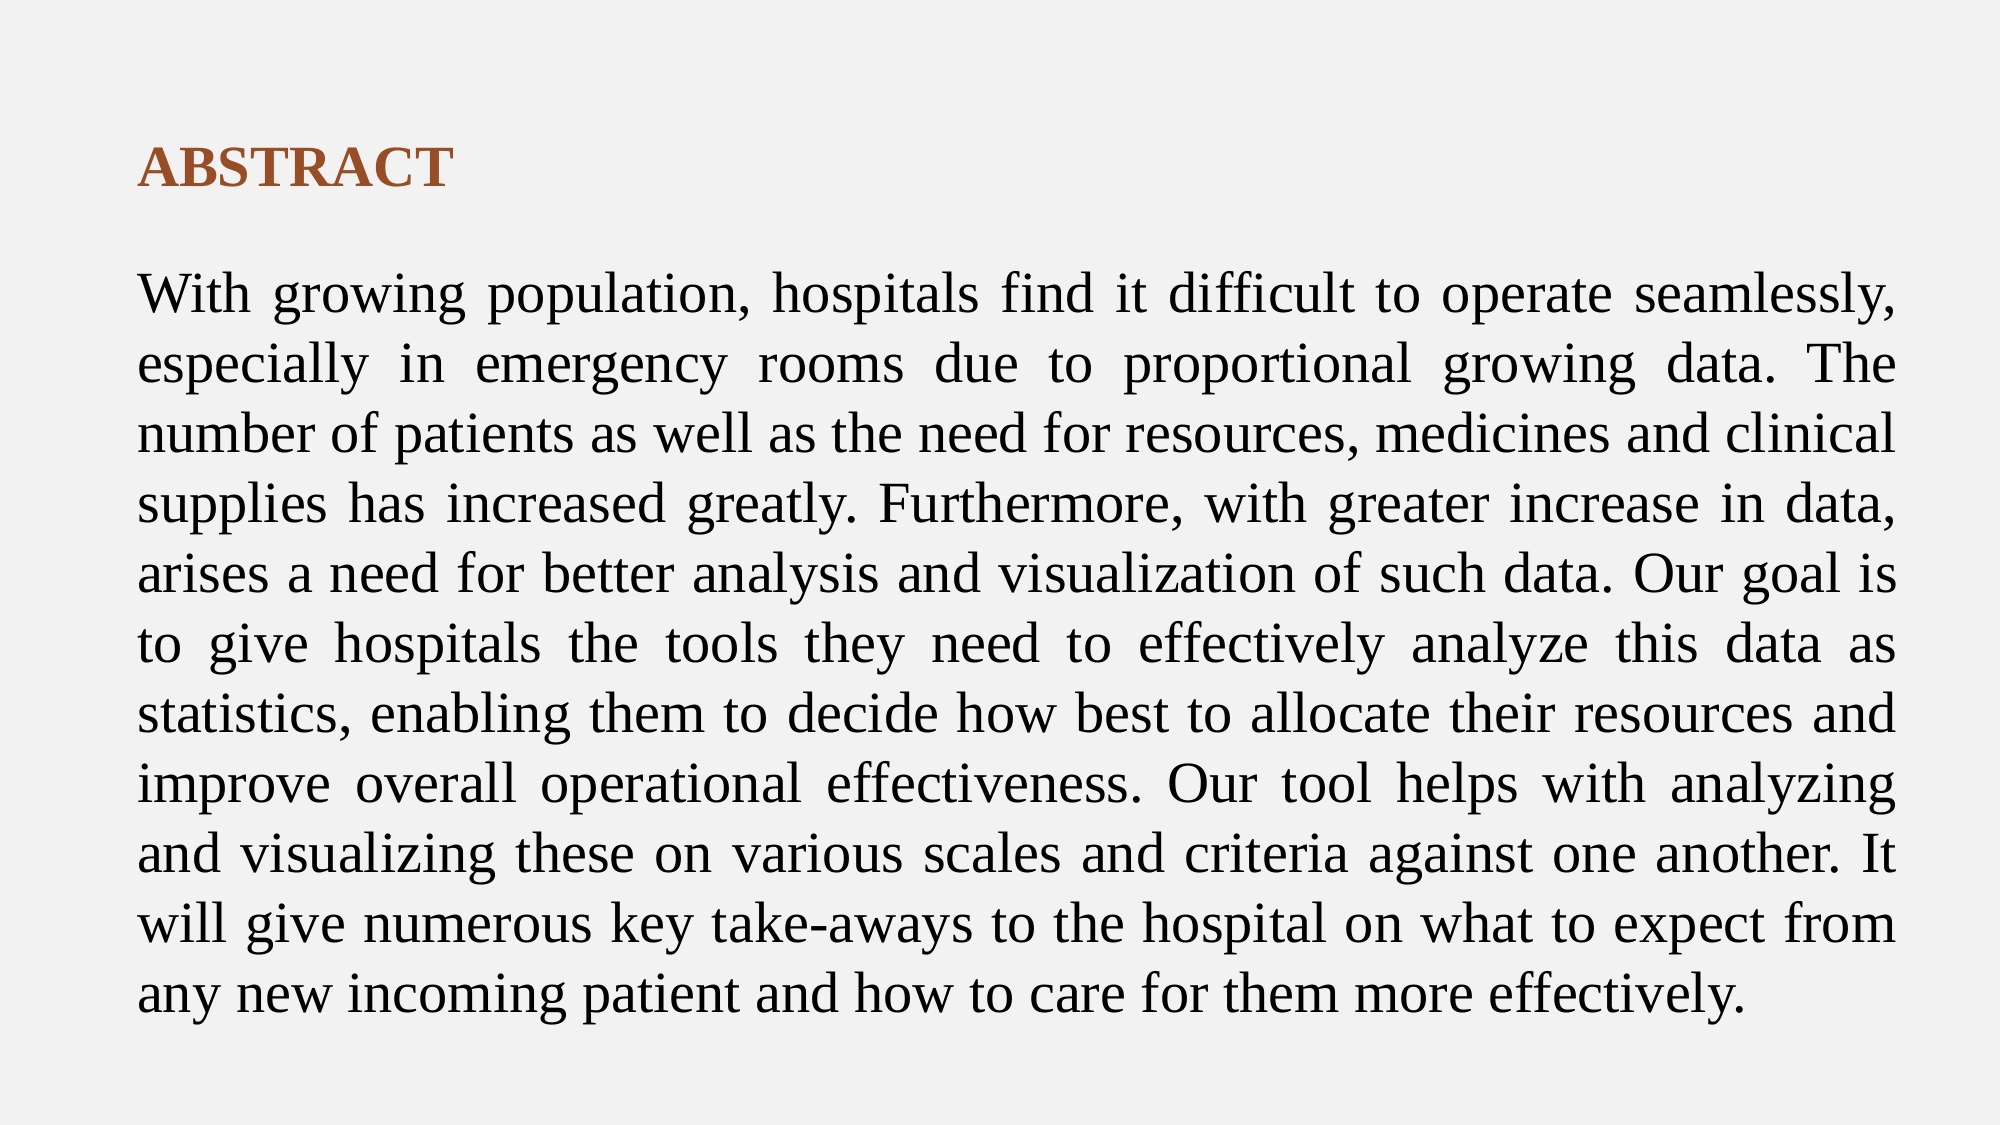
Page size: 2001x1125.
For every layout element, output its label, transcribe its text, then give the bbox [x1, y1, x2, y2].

text_box With growing population, hospitals find it difficult to operate seamlessly, especially in emergency rooms due to proportional growing data. The number of patients as well as the need for resources, medicines and clinical supplies has increased greatly. Furthermore, with greater increase in data, arises a need for better analysis and visualization of such data. Our goal is to give hospitals the tools they need to effectively analyze this data as statistics, enabling them to decide how best to allocate their resources and improve overall operational effectiveness. Our tool helps with analyzing and visualizing these on various scales and criteria against one another. It will give numerous key take-aways to the hospital on what to expect from any new incoming patient and how to care for them more effectively. [122, 246, 1913, 1032]
text_box ABSTRACT [122, 120, 955, 206]
